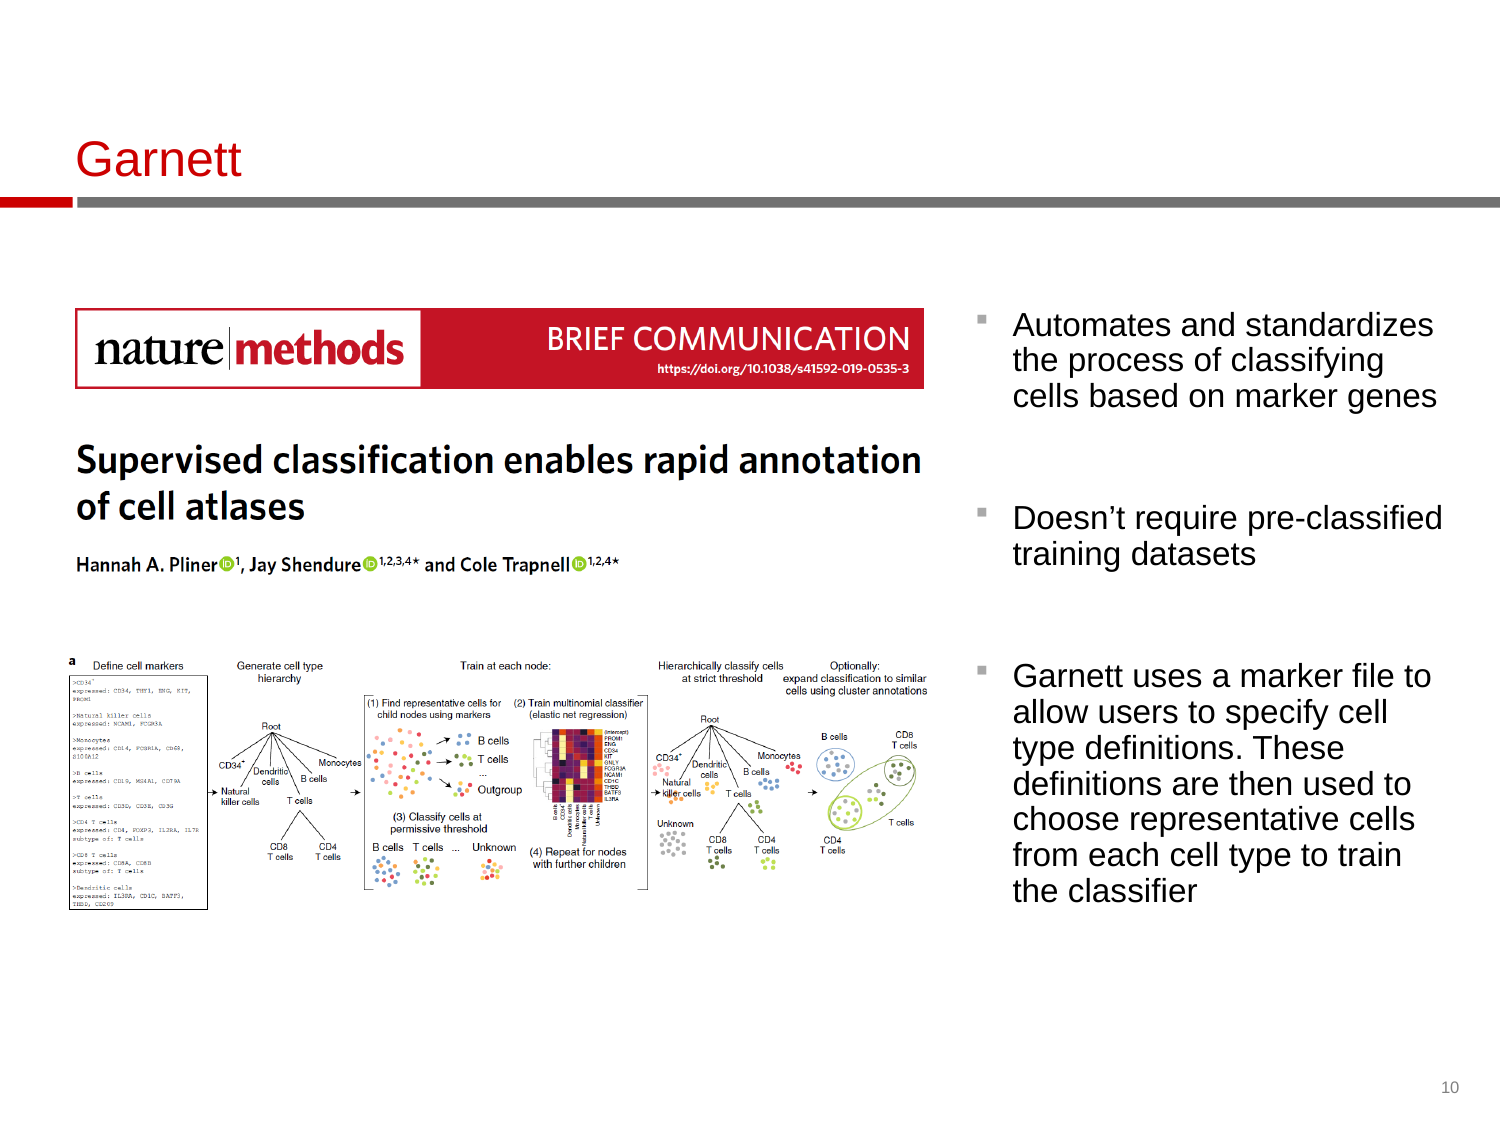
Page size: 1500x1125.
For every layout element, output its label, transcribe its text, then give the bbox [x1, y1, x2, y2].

list Automates and standardizes the process of classifying cells based on marker genes Doesn’t require pre-classified training datasets Garnett uses a marker file to allow users to specify cell type definitions. These definitions are then used to choose representative cells from each cell type to train the classifier [975, 307, 1450, 943]
picture [62, 651, 933, 913]
picture [62, 301, 933, 577]
title Garnett [75, 76, 1425, 188]
